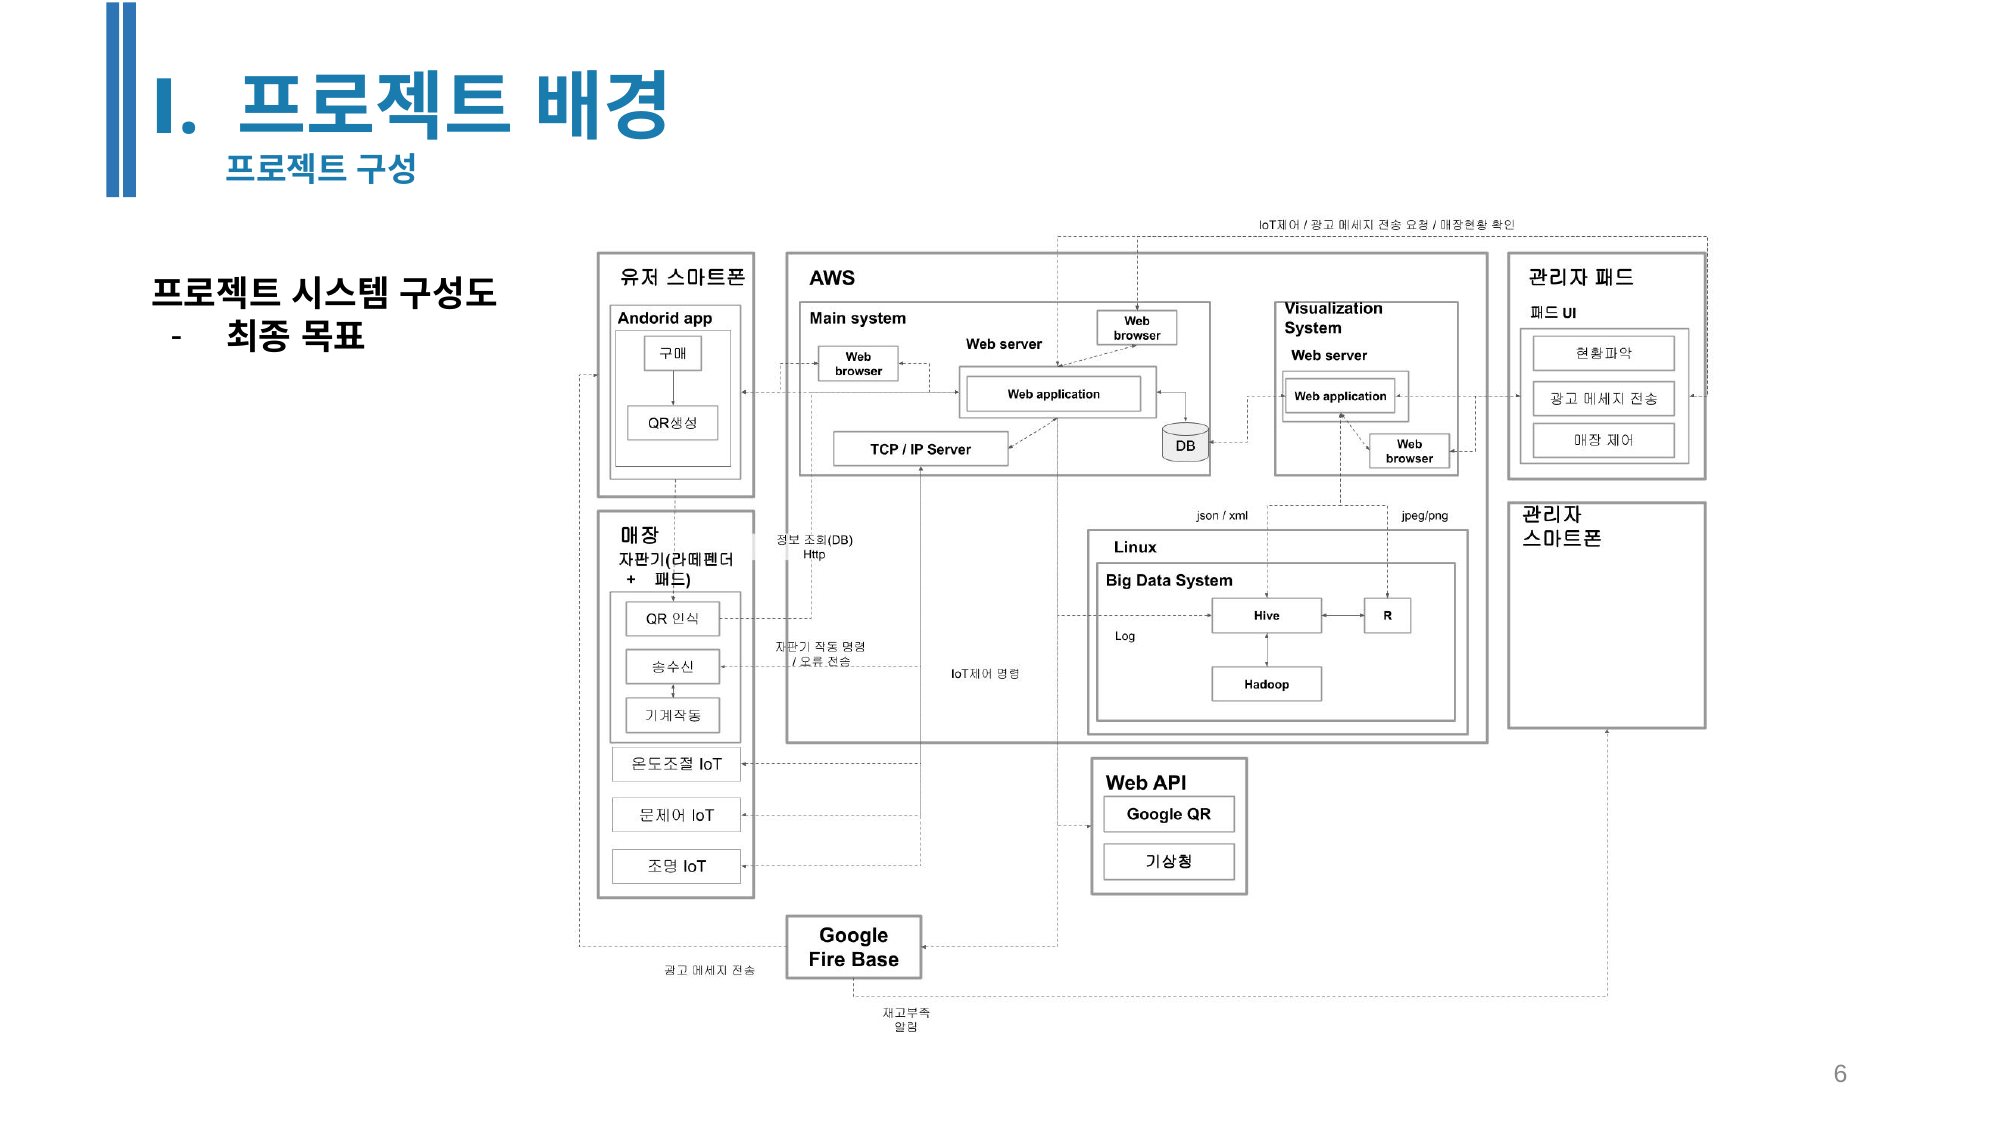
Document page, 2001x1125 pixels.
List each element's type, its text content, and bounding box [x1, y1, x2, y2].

text_box Ⅰ. 프로젝트 배경 프로젝트 구성 [140, 50, 1252, 157]
picture [562, 196, 1763, 1047]
slide_number ‹#› [1412, 1042, 1863, 1103]
text_box 프로젝트 시스템 구성도 최종 목표 [135, 256, 557, 363]
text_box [106, 2, 137, 198]
